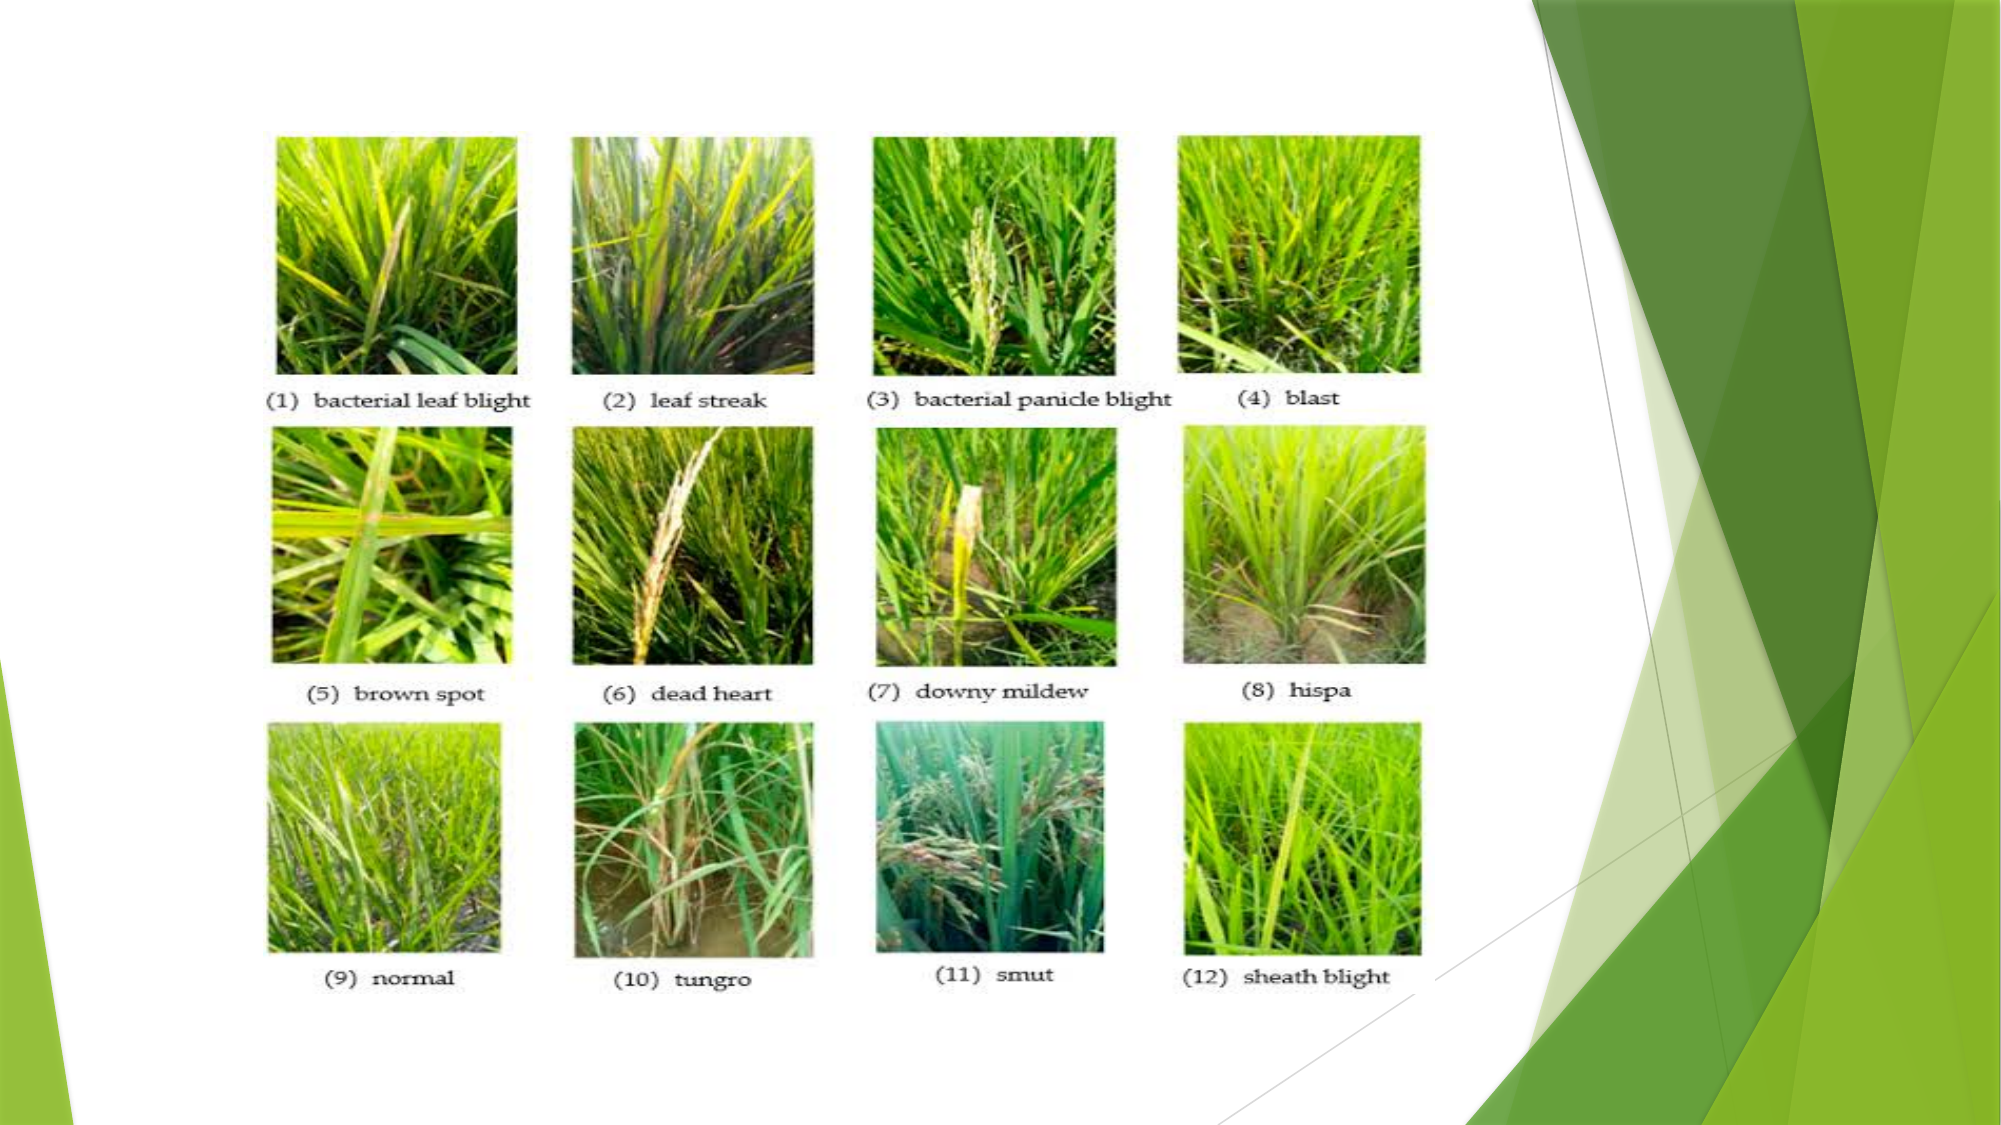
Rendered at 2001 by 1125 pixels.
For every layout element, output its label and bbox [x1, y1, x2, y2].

picture [263, 130, 1435, 995]
